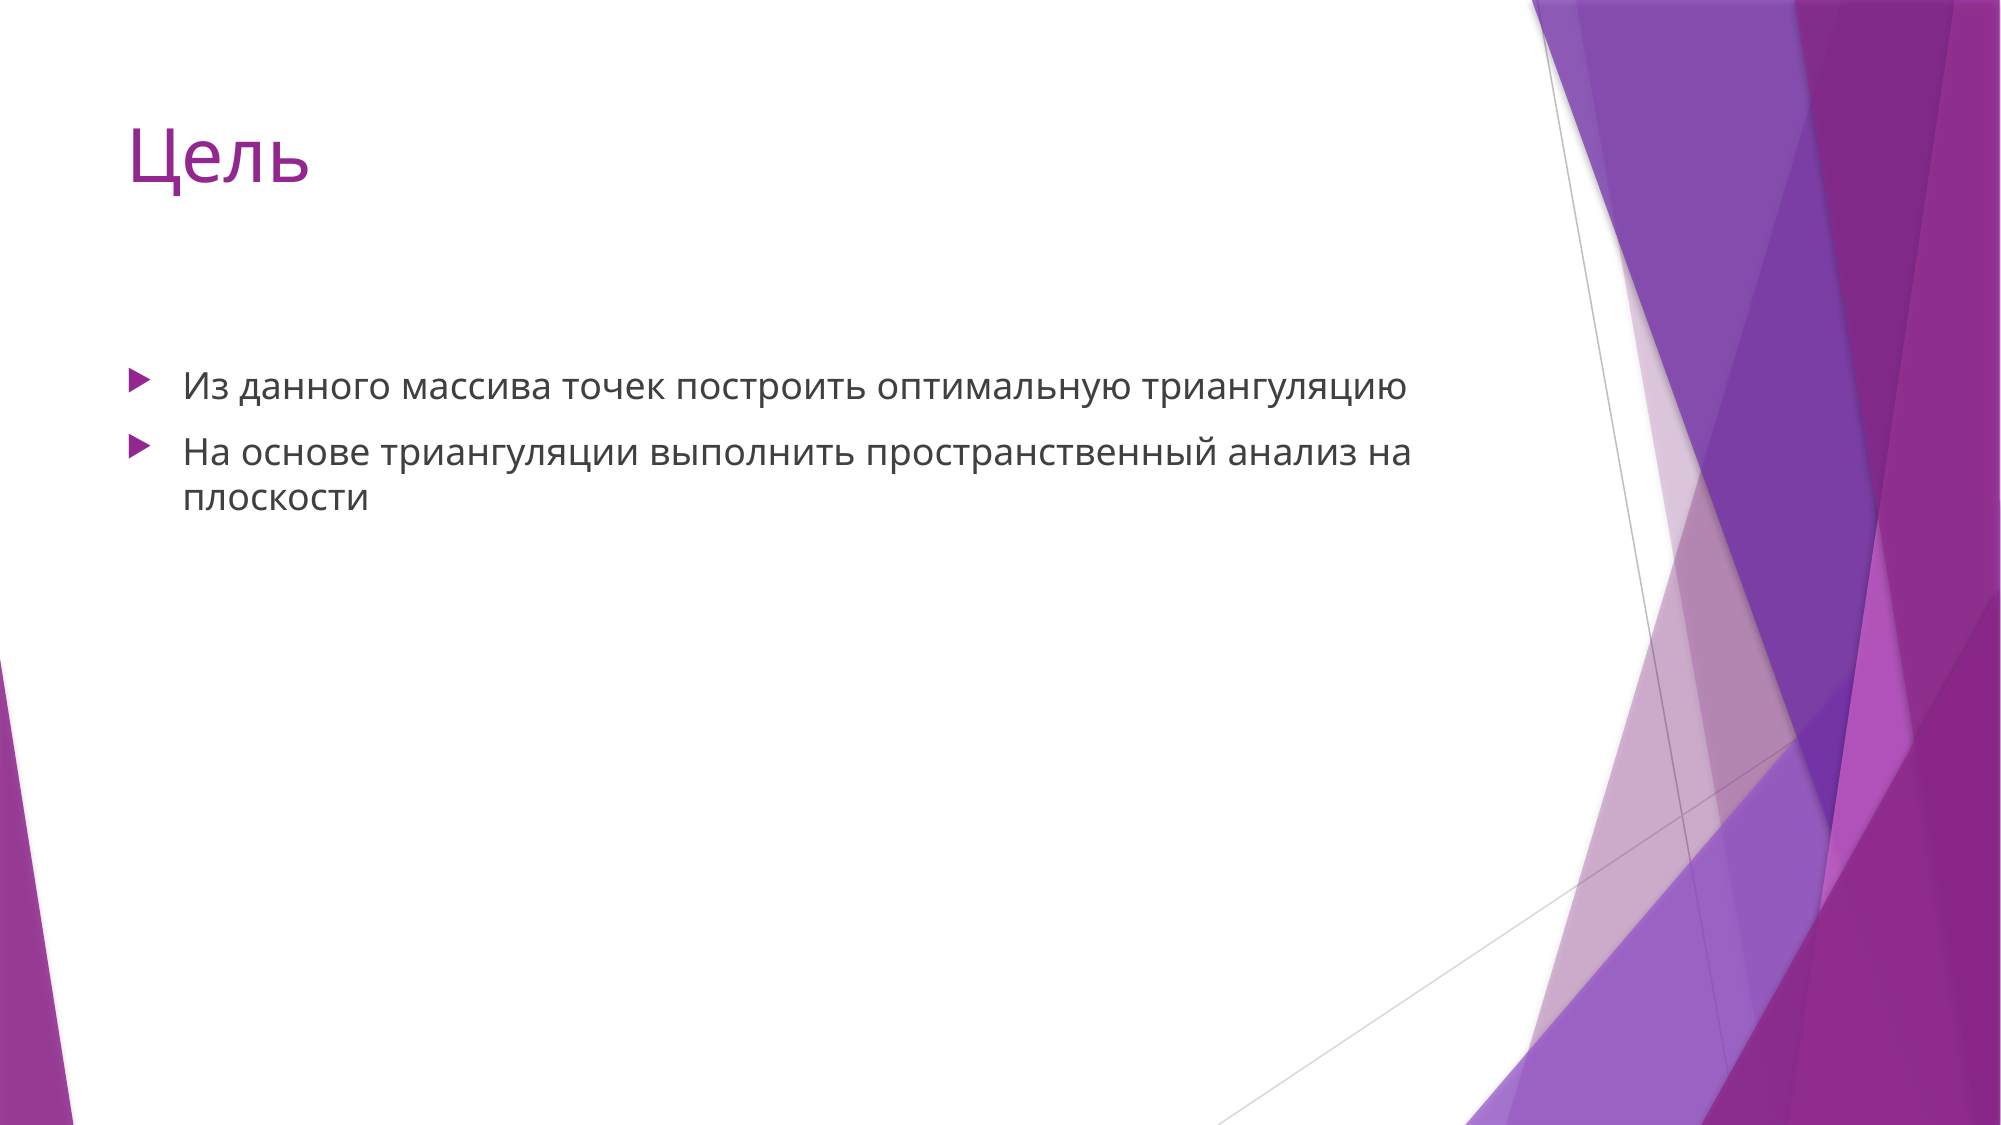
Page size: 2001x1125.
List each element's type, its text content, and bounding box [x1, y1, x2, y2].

title Цель [111, 99, 1522, 317]
list Из данного массива точек построить оптимальную триангуляцию На основе триангуляции выполнить пространственный анализ на плоскости [111, 354, 1522, 992]
